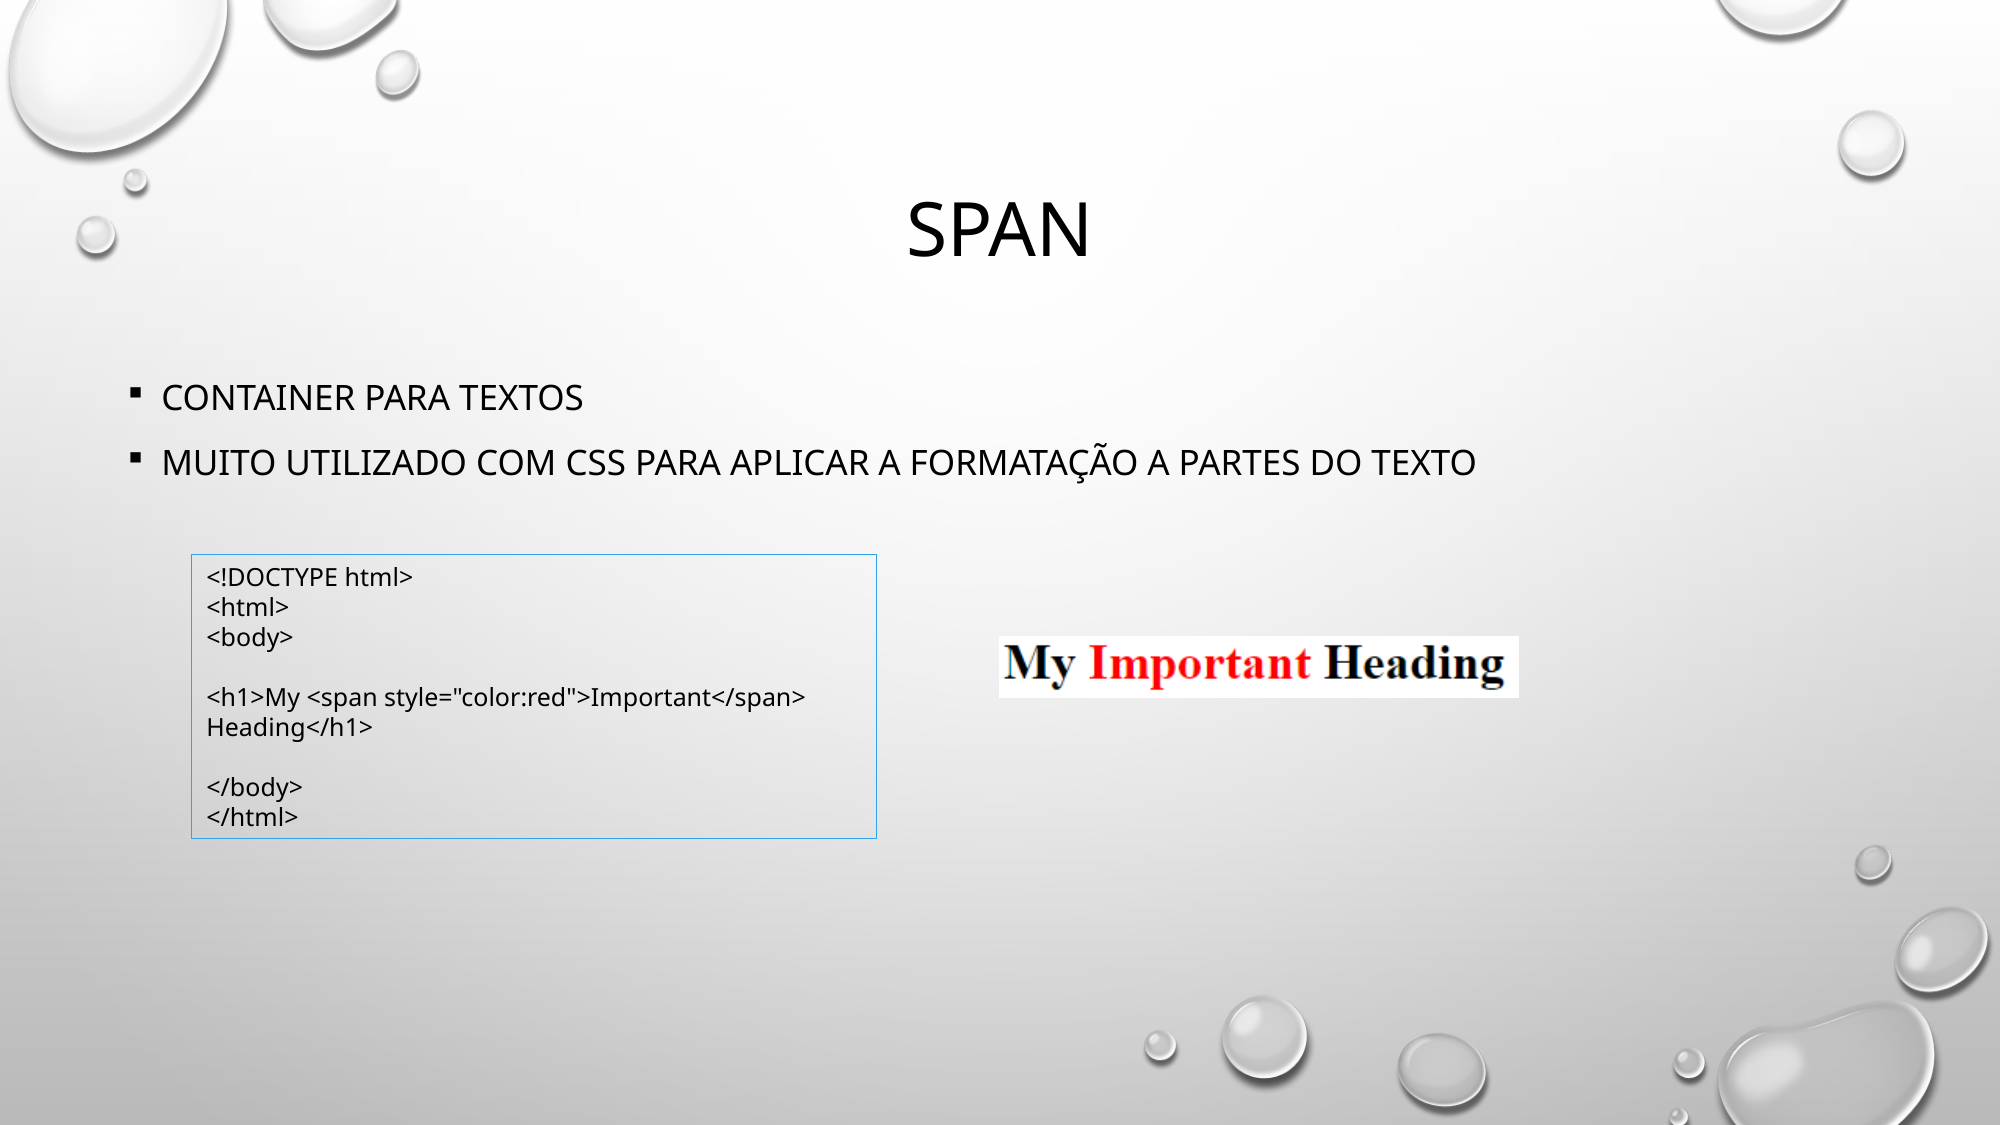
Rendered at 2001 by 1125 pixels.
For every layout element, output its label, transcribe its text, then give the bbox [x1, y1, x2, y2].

picture [0, 0, 2000, 1125]
text_box <!DOCTYPE html> <html> <body> <h1>My <span style="color:red">Important</span> Heading</h1> </body> </html> [191, 554, 877, 839]
title SPAN [149, 101, 1851, 360]
list Container para textos Muito utilizado com CSS para aplicar a formatação a partes do texto [112, 360, 1888, 494]
